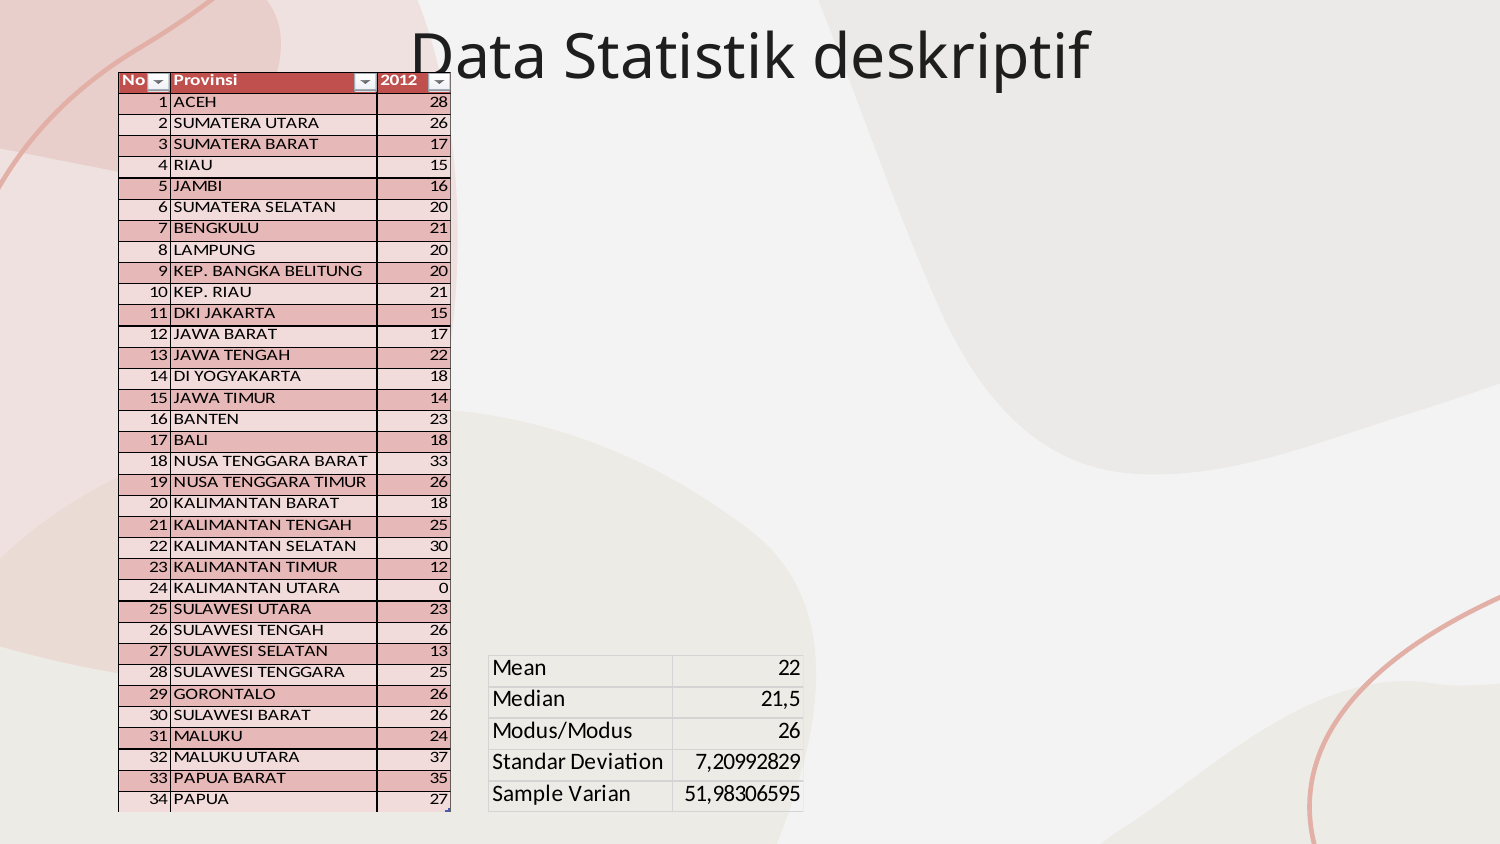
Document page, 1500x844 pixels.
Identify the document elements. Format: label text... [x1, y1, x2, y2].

title Data Statistik deskriptif [118, 0, 1382, 108]
picture [117, 71, 452, 814]
picture [487, 654, 805, 814]
